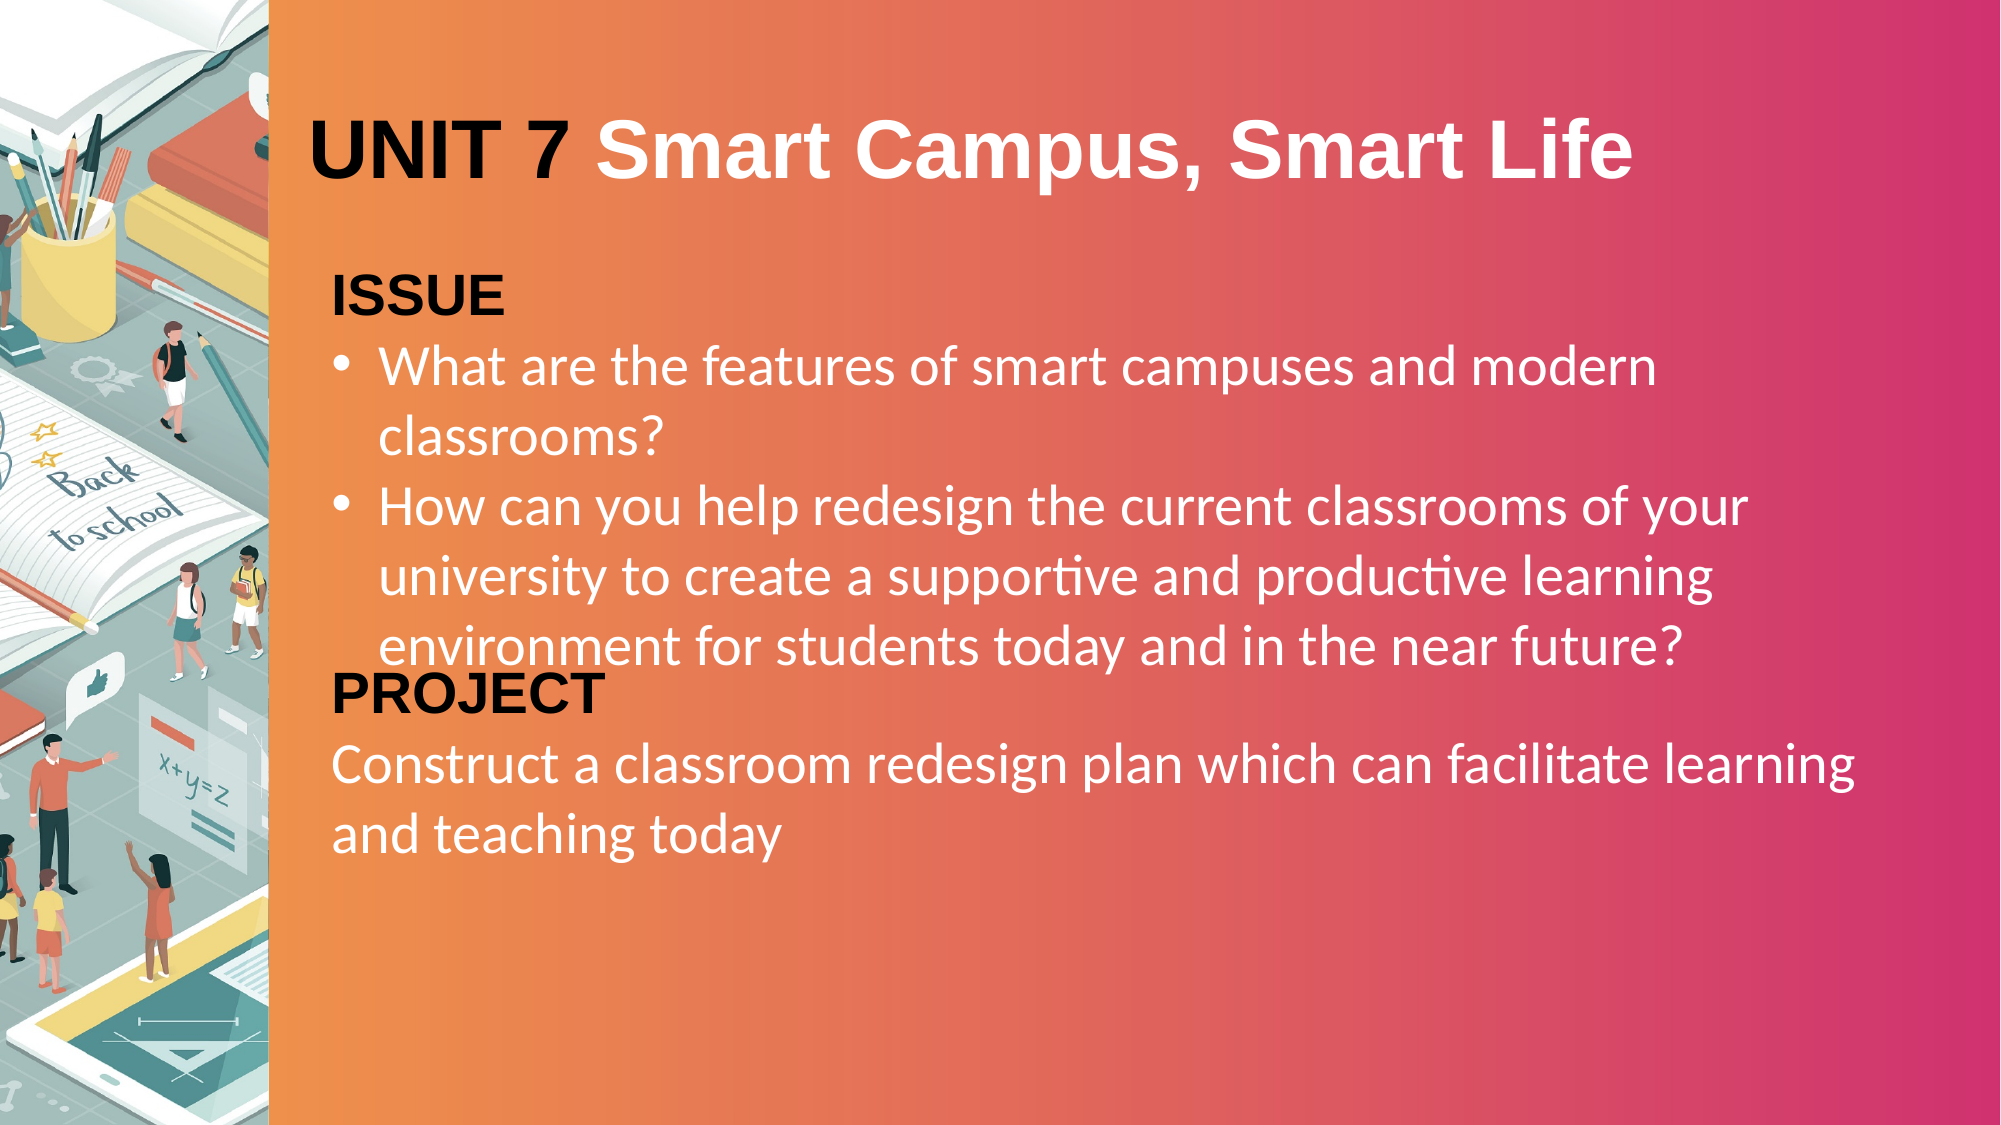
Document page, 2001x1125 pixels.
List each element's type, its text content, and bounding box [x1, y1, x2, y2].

picture [0, 0, 2001, 1125]
text_box ISSUE What are the features of smart campuses and modern classrooms? How can you help redesign the current classrooms of your university to create a supportive and productive learning environment for students today and in the near future? [316, 249, 1961, 647]
text_box PROJECT Construct a classroom redesign plan which can facilitate learning and teaching today [316, 647, 1961, 873]
text_box UNIT 7 Smart Campus, Smart Life [293, 87, 2000, 203]
